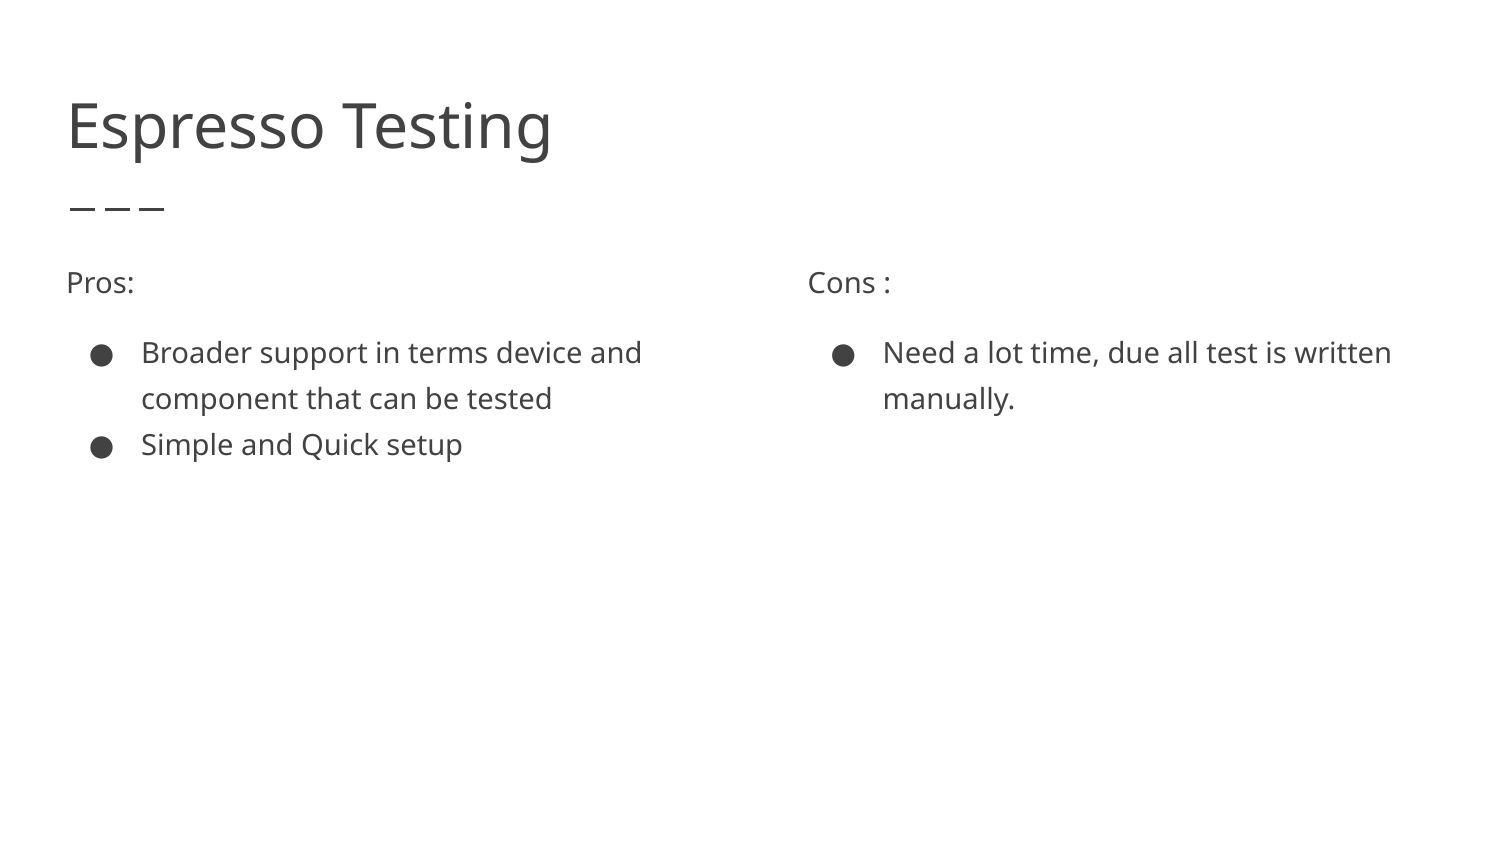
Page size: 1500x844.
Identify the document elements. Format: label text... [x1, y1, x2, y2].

list Cons : Need a lot time, due all test is written manually. [792, 240, 1449, 750]
list Pros: Broader support in terms device and component that can be tested Simple and Quick setup [51, 240, 708, 750]
title Espresso Testing [51, 61, 1449, 182]
